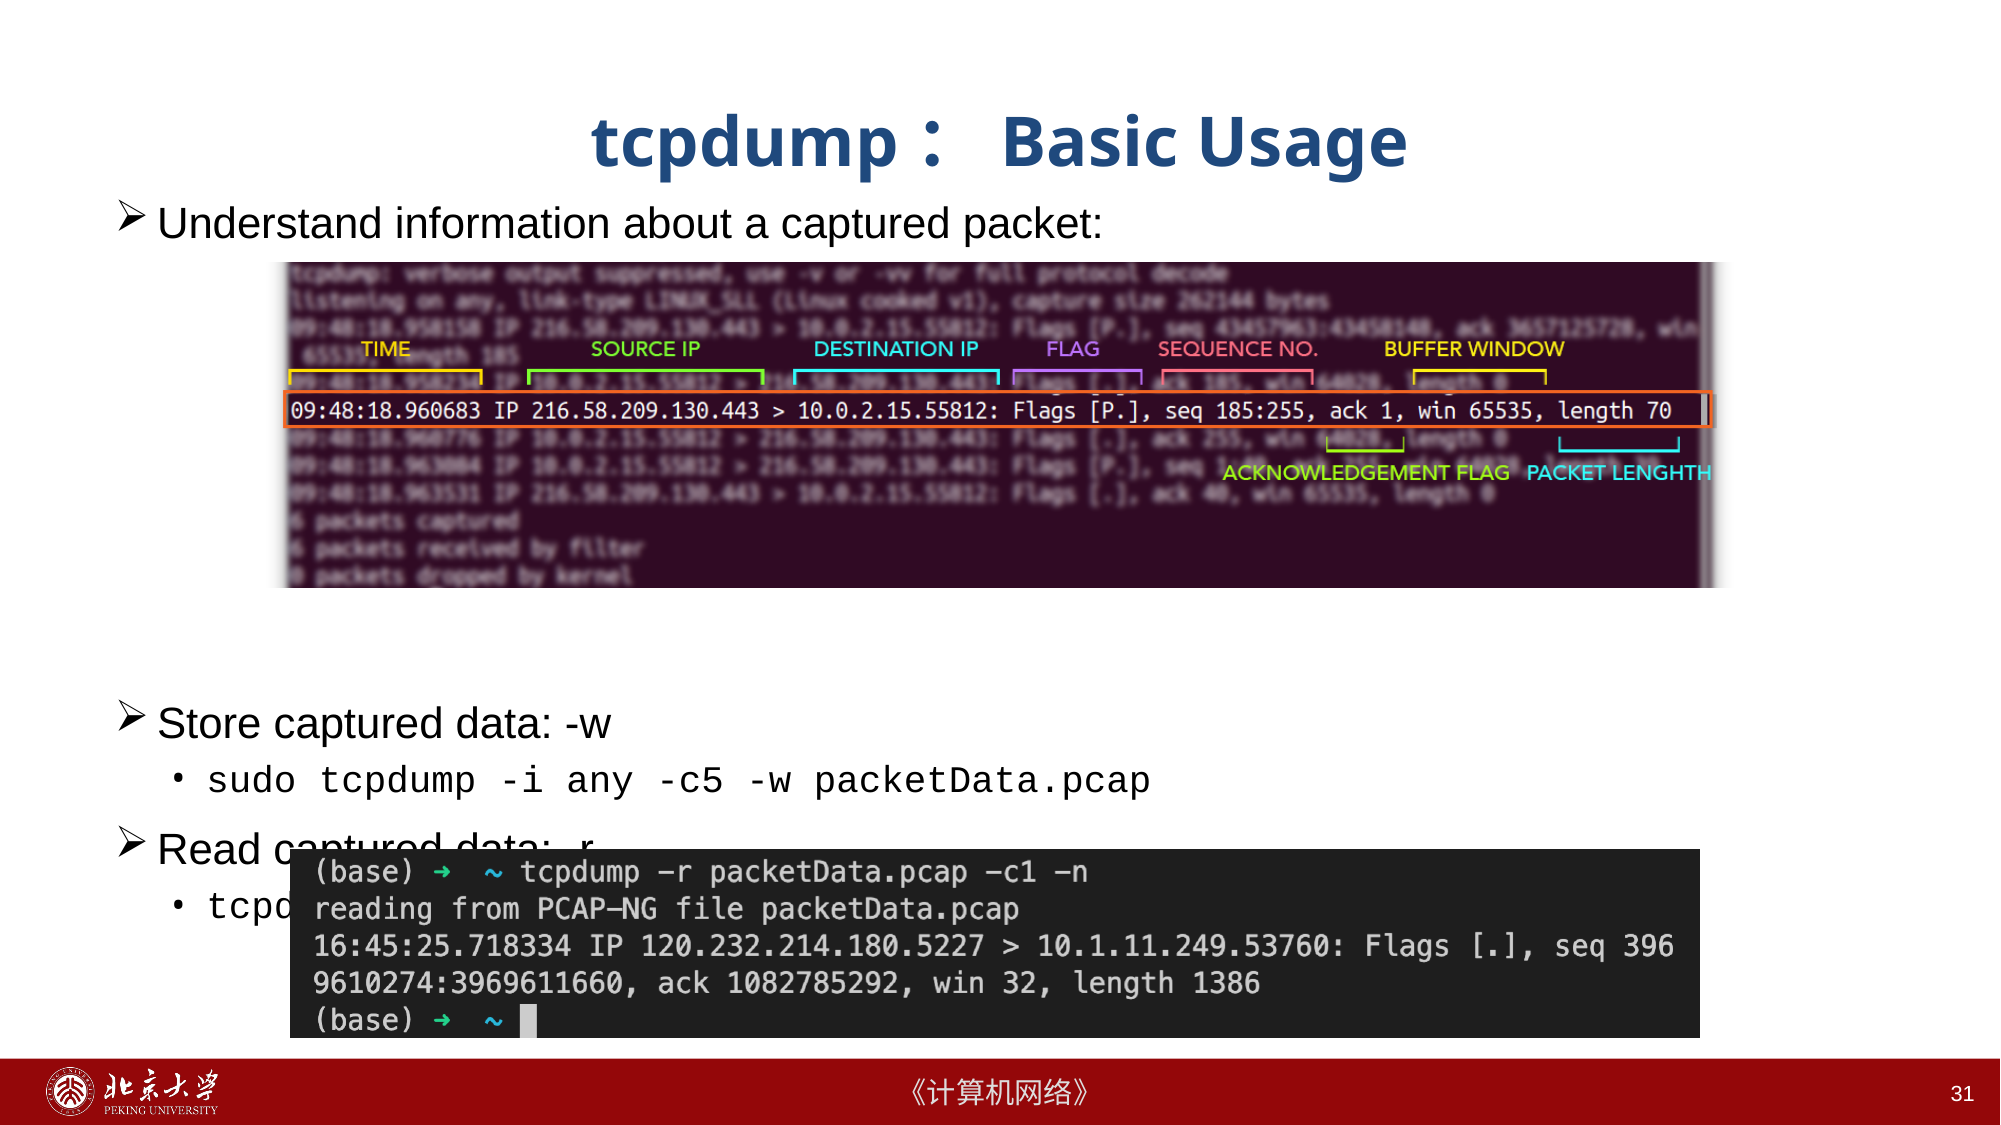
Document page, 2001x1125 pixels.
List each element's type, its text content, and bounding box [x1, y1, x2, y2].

picture [289, 849, 1701, 1038]
picture [262, 262, 1738, 588]
list Understand information about a captured packet: Store captured data: -w sudo tcpdump -i any -c5 -w packetData.pcap Read captured data: -r tcpdump –r packetData.pcap # append any trailing flags you want [99, 187, 1900, 930]
slide_number 31 [1522, 1072, 1990, 1125]
title tcpdump：Basic Usage [99, 45, 1900, 187]
picture [46, 1067, 218, 1116]
